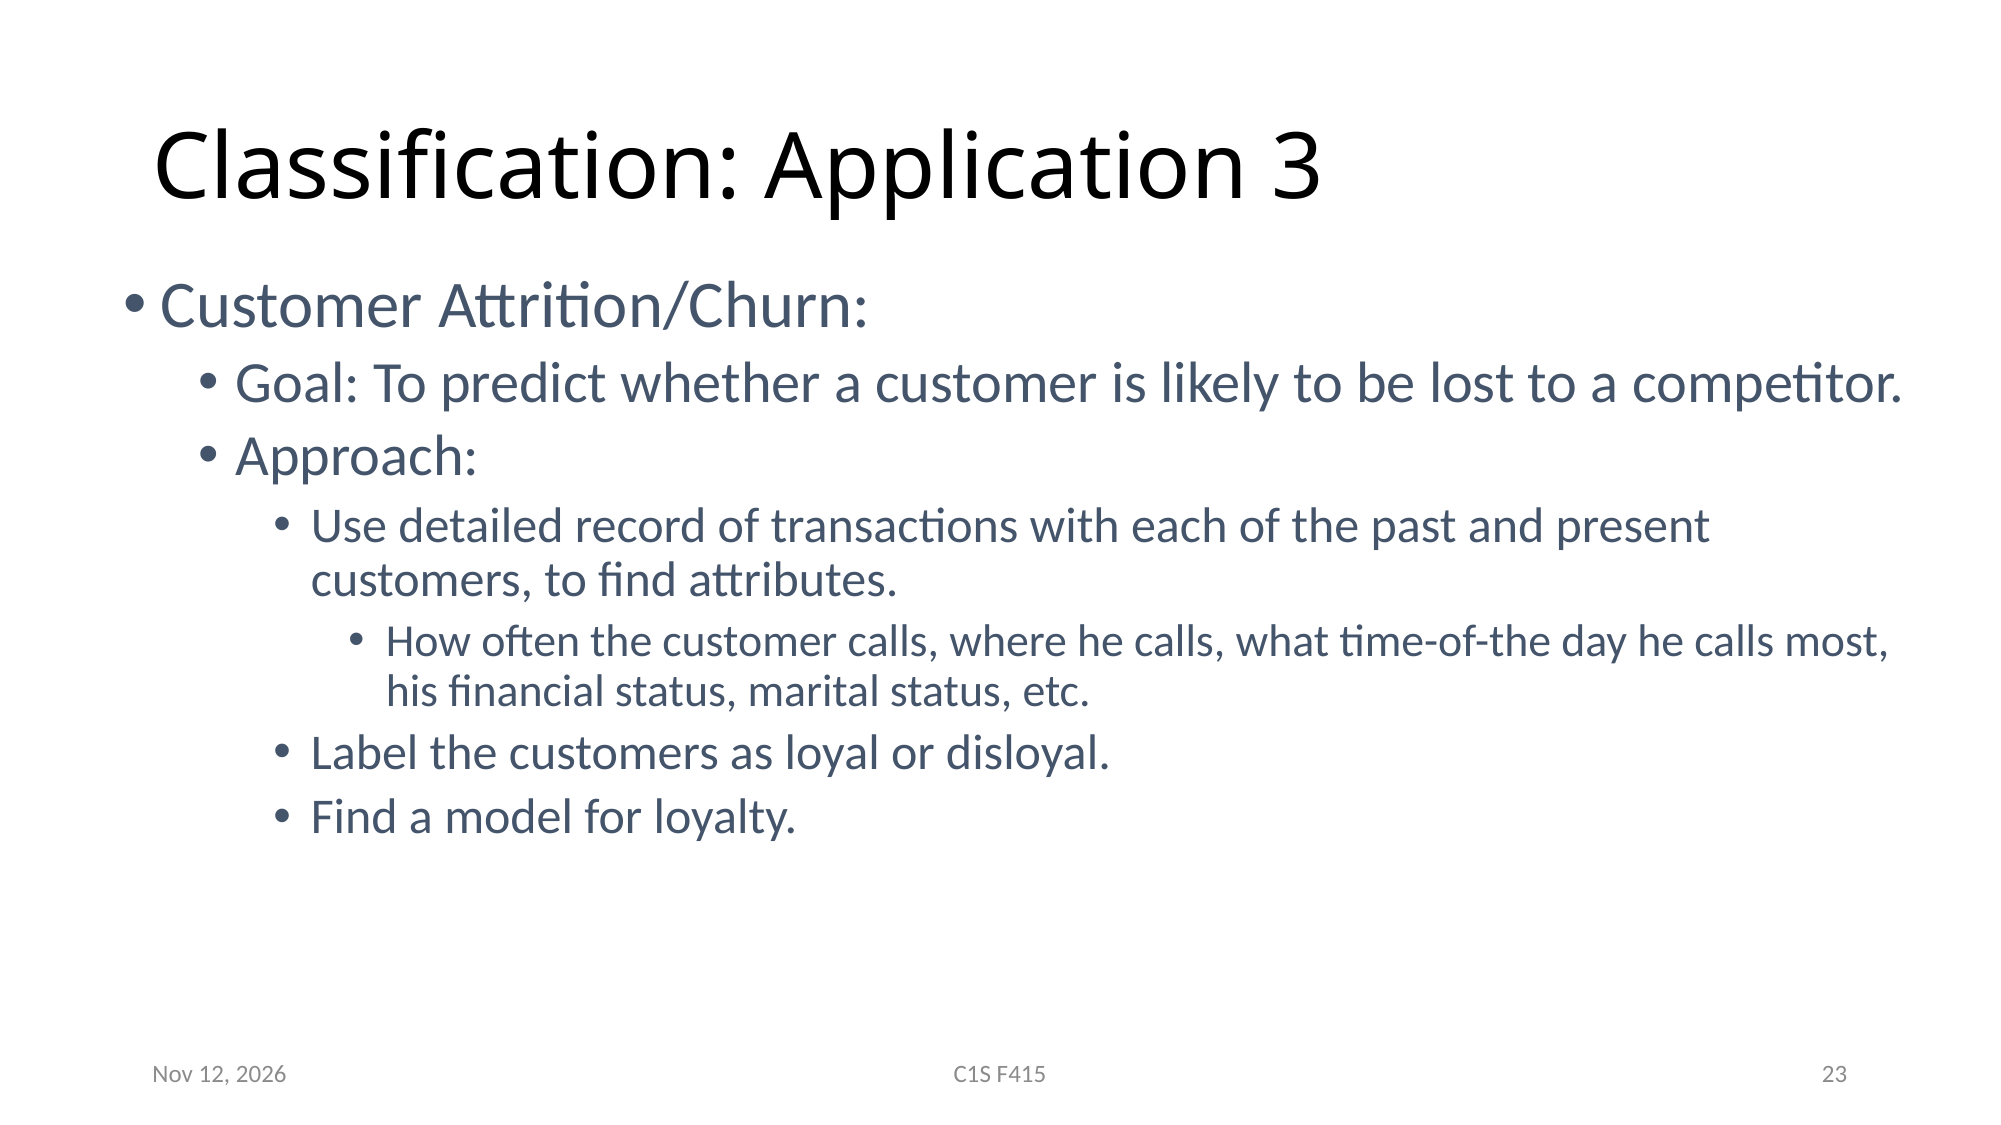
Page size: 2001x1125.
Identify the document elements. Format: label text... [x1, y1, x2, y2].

list Customer Attrition/Churn: Goal: To predict whether a customer is likely to be lost to a competitor. Approach: Use detailed record of transactions with each of the past and present customers, to find attributes. How often the customer calls, where he calls, what time-of-the day he calls most, his financial status, marital status, etc. Label the customers as loyal or disloyal. Find a model for loyalty. [108, 262, 1923, 1003]
slide_number 23 [1412, 1042, 1863, 1103]
slide_number 16-Jan-19 [137, 1042, 588, 1103]
title Classification: Application 3 [137, 59, 1863, 262]
footer C1S F415 [662, 1042, 1338, 1103]
